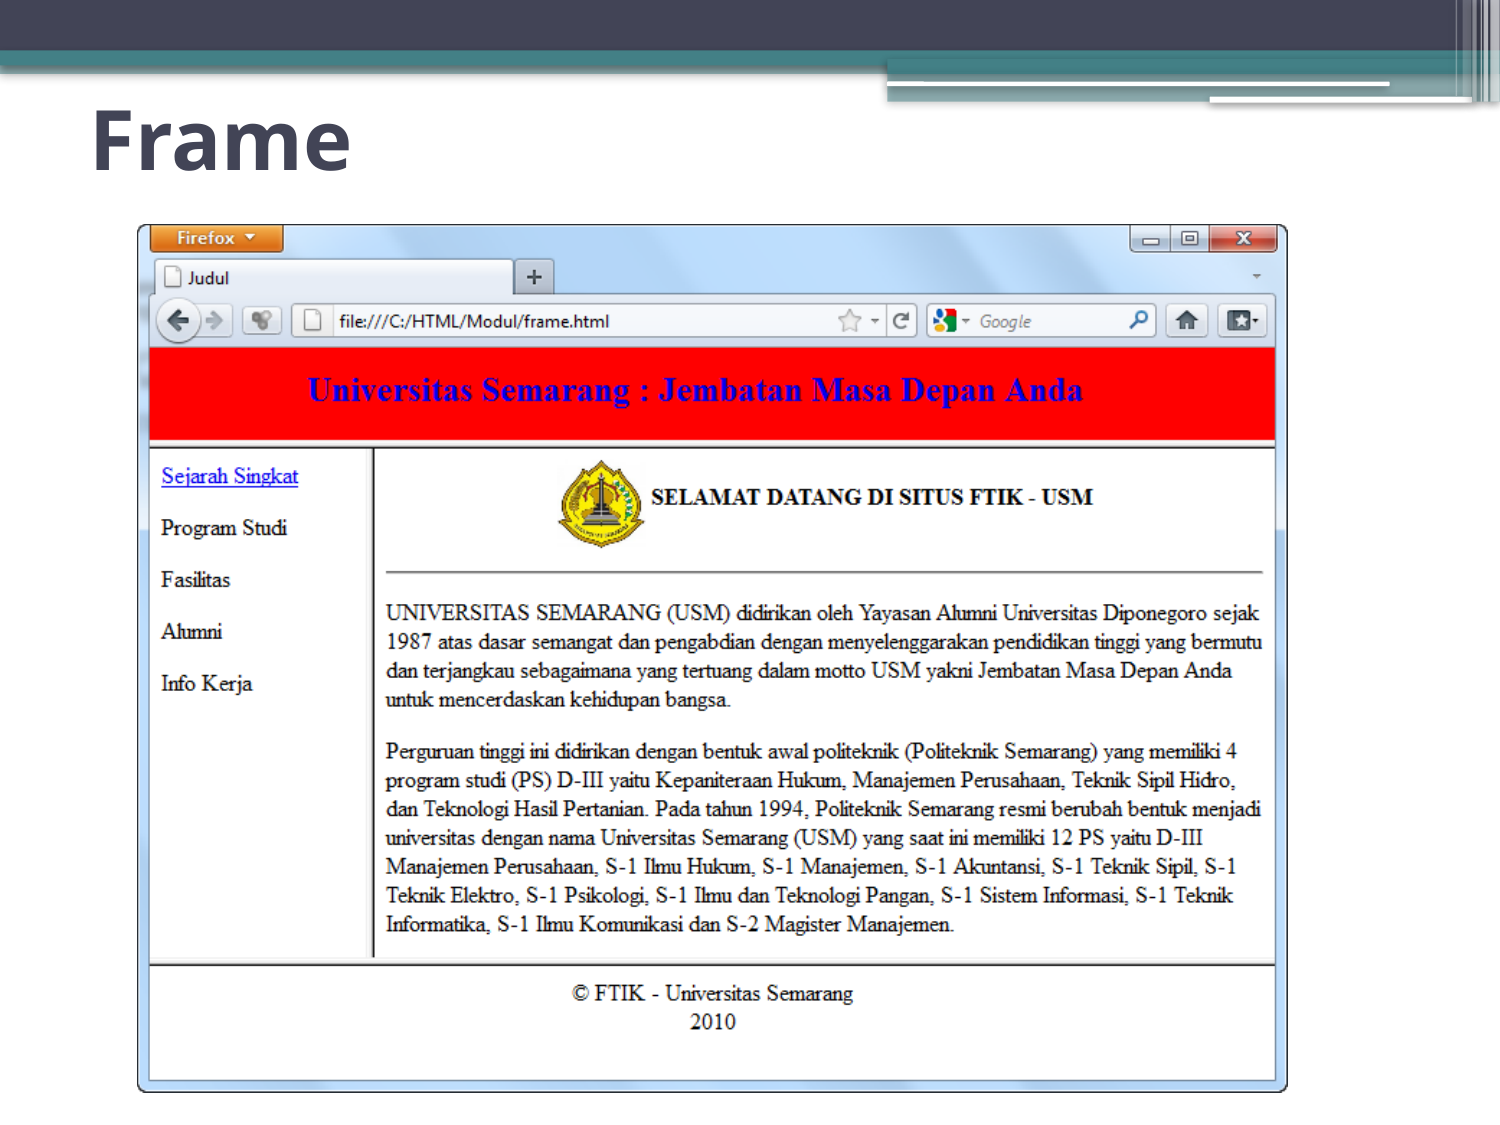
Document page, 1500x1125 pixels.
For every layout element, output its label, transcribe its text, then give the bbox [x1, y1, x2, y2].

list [137, 224, 1288, 1094]
title Frame [75, 50, 1425, 225]
